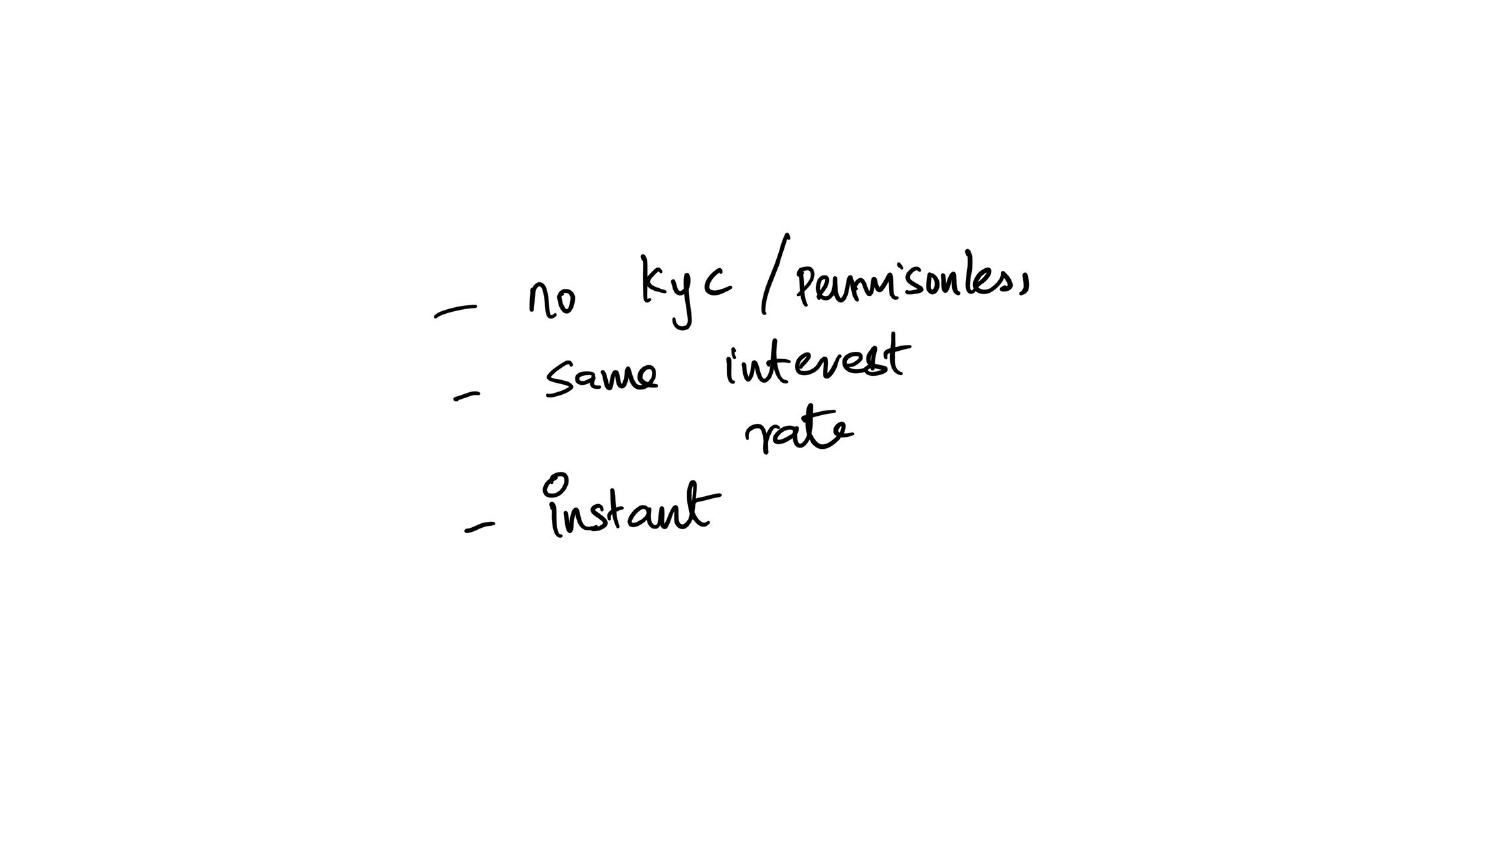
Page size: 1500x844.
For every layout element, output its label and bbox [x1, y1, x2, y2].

picture [328, 127, 1172, 716]
